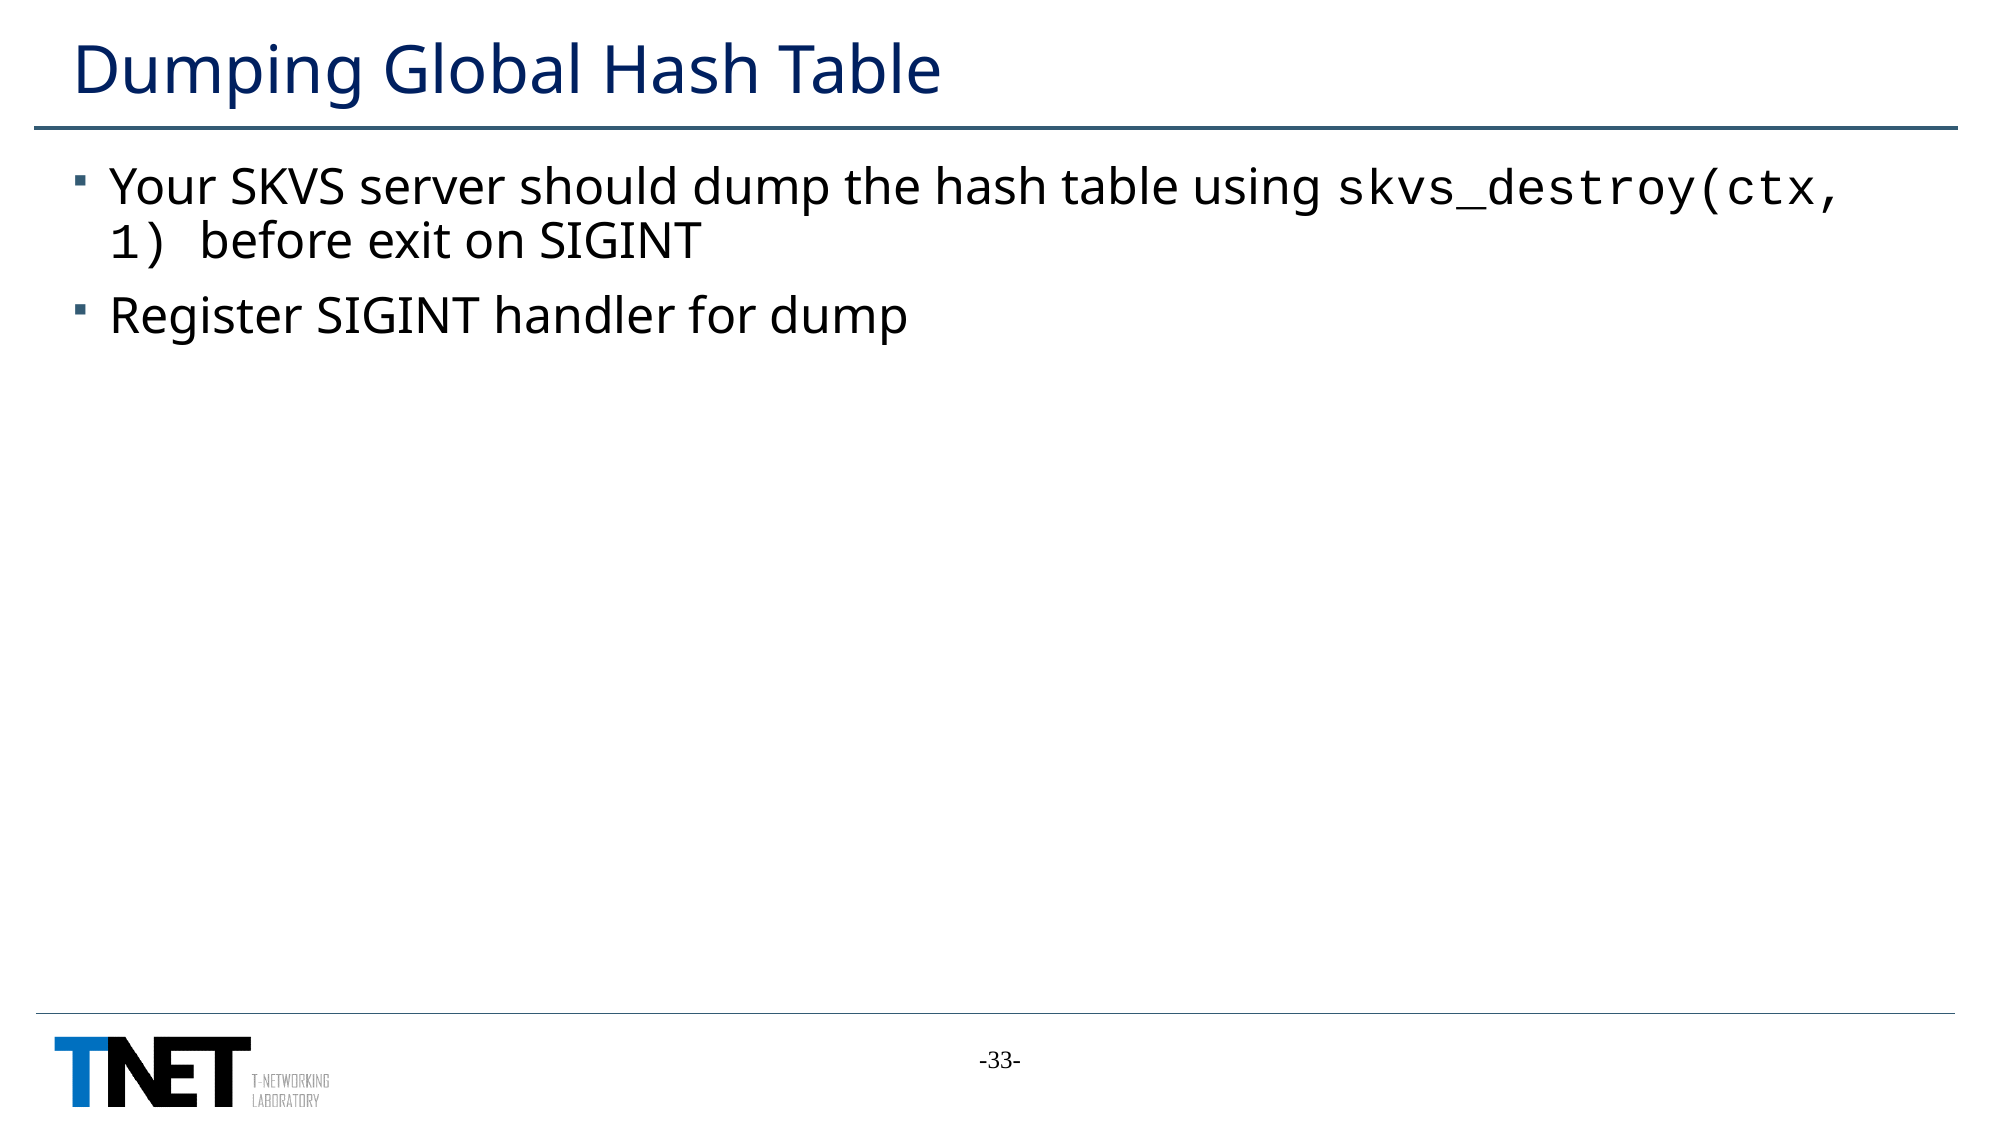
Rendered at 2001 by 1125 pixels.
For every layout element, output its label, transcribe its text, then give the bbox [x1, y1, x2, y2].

title Dumping Global Hash Table [57, 28, 1923, 123]
picture [54, 1036, 330, 1109]
list Your SKVS server should dump the hash table using skvs_destroy(ctx, 1) before exit on SIGINT Register SIGINT handler for dump [57, 154, 1923, 998]
slide_number -33- [774, 1036, 1225, 1097]
